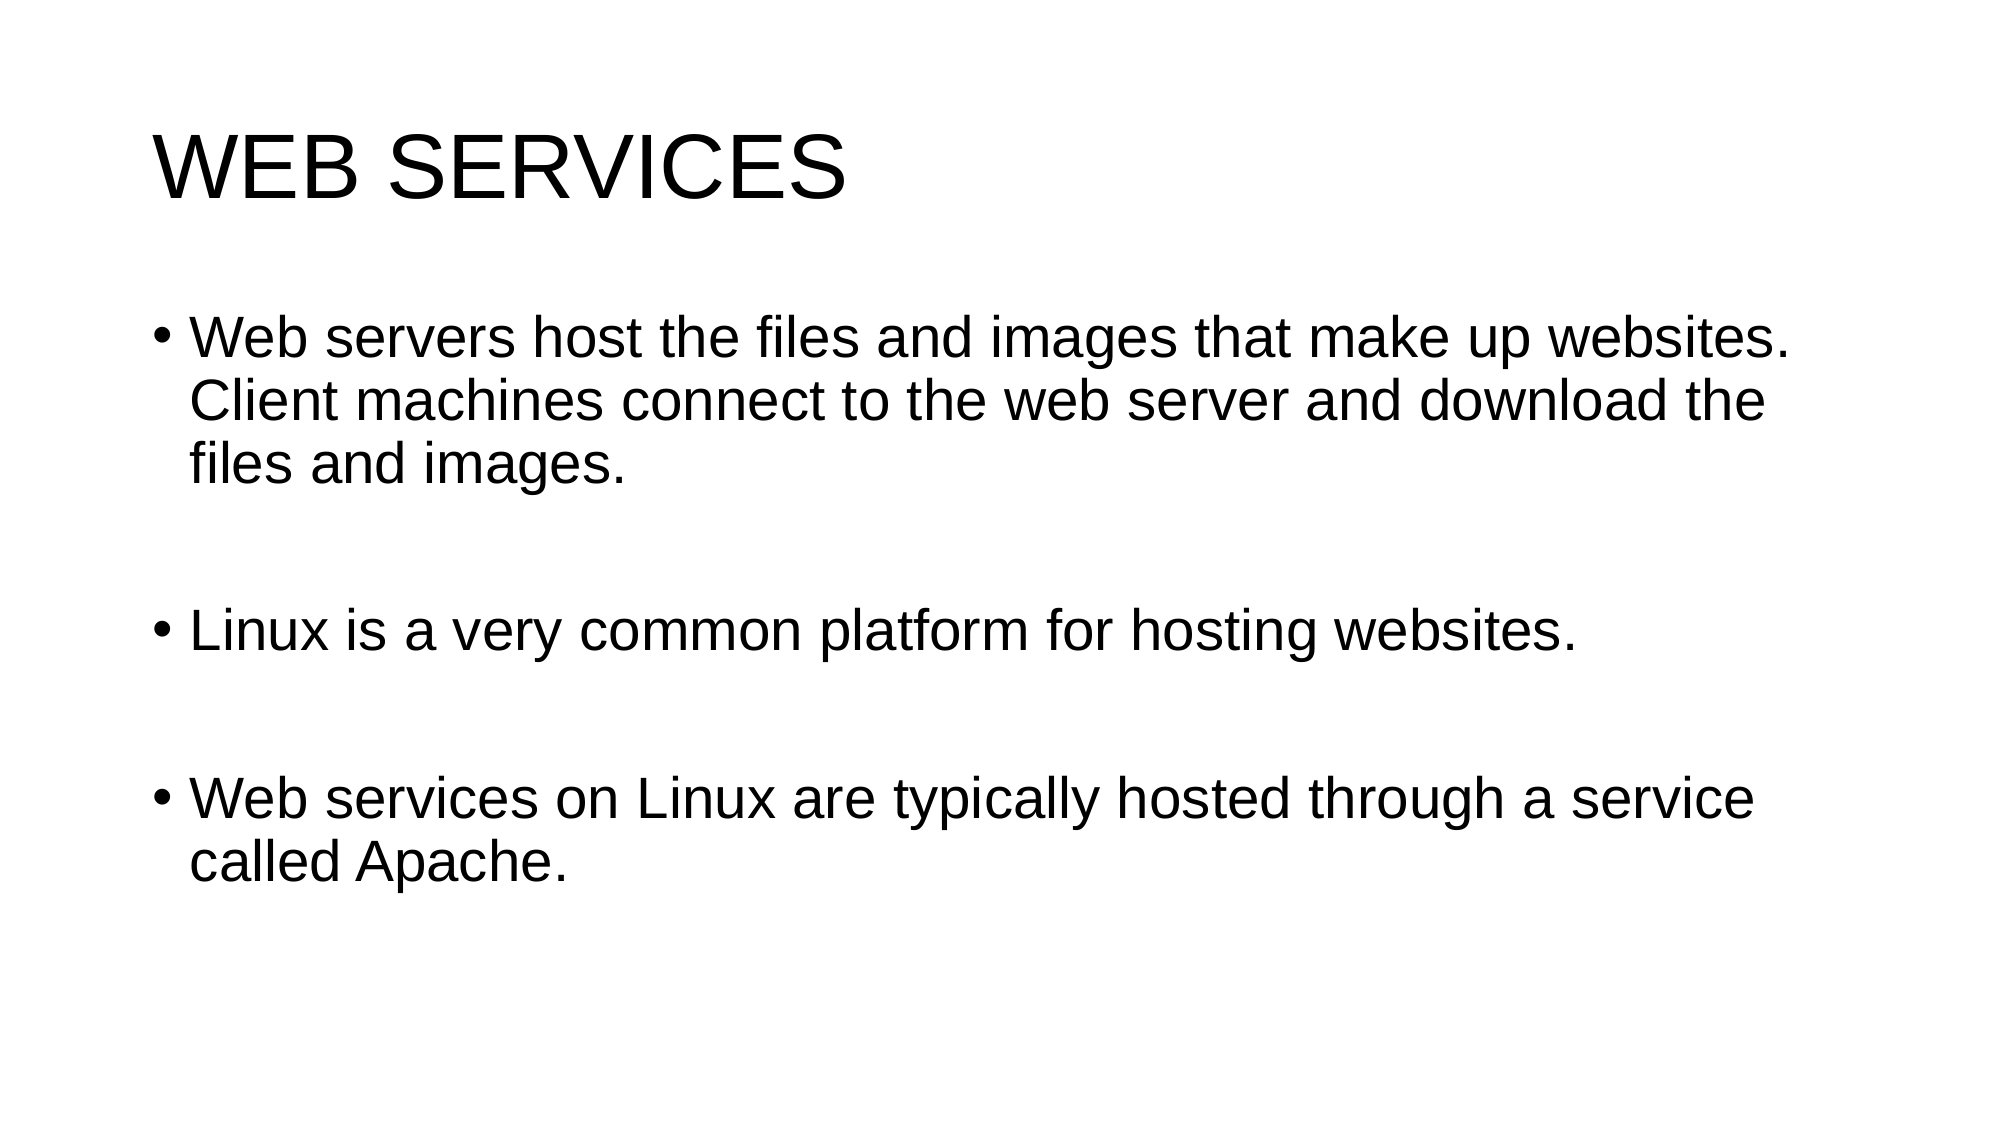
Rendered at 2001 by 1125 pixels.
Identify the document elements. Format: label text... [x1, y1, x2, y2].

list Web servers host the files and images that make up websites. Client machines connect to the web server and download the files and images. Linux is a very common platform for hosting websites. Web services on Linux are typically hosted through a service called Apache. [137, 299, 1863, 1014]
title WEB SERVICES [137, 59, 1863, 278]
